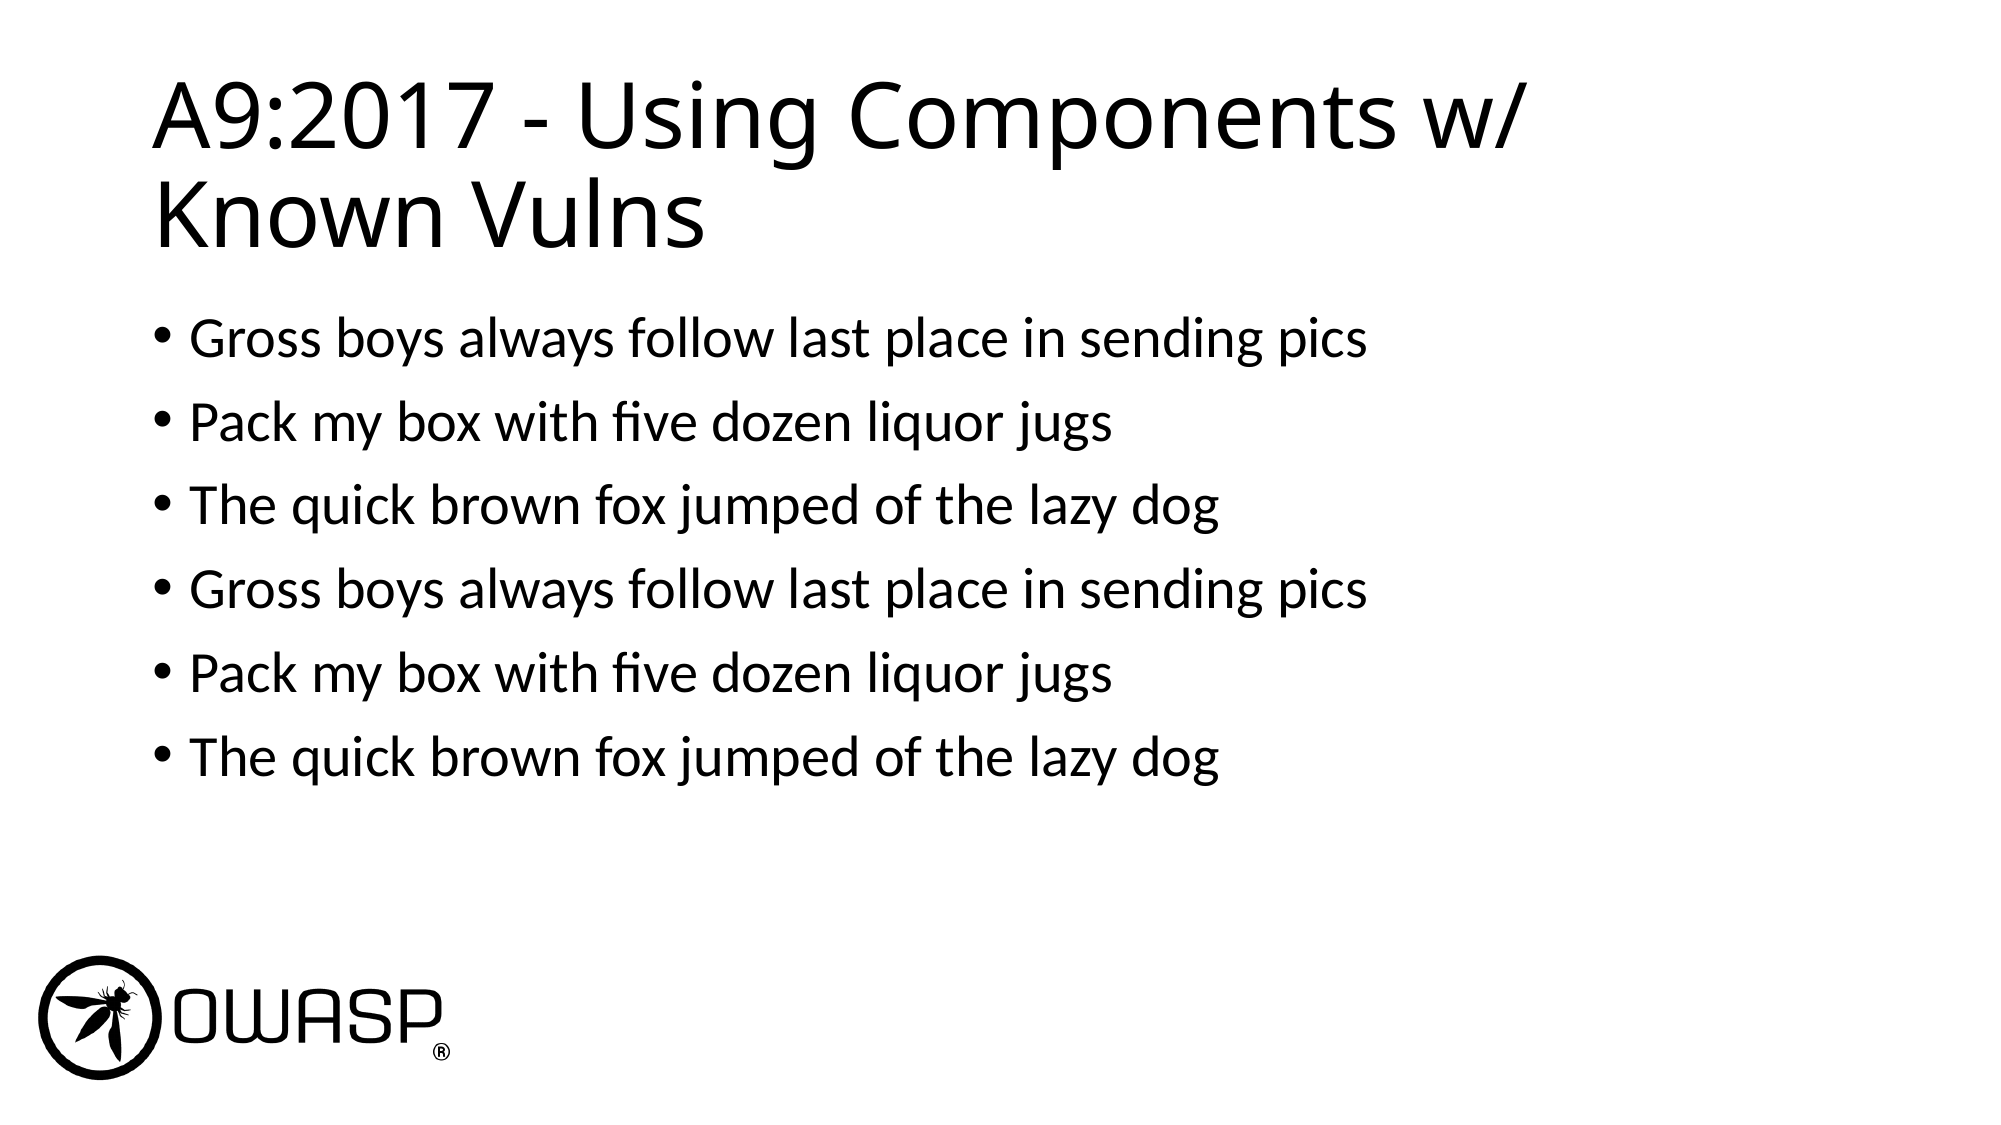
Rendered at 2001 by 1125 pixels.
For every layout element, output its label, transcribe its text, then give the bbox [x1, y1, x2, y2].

title A9:2017 - Using Components w/ Known Vulns [137, 59, 1863, 278]
list Gross boys always follow last place in sending pics Pack my box with five dozen liquor jugs The quick brown fox jumped of the lazy dog Gross boys always follow last place in sending pics Pack my box with five dozen liquor jugs The quick brown fox jumped of the lazy dog [137, 299, 1863, 1014]
picture [15, 938, 470, 1097]
